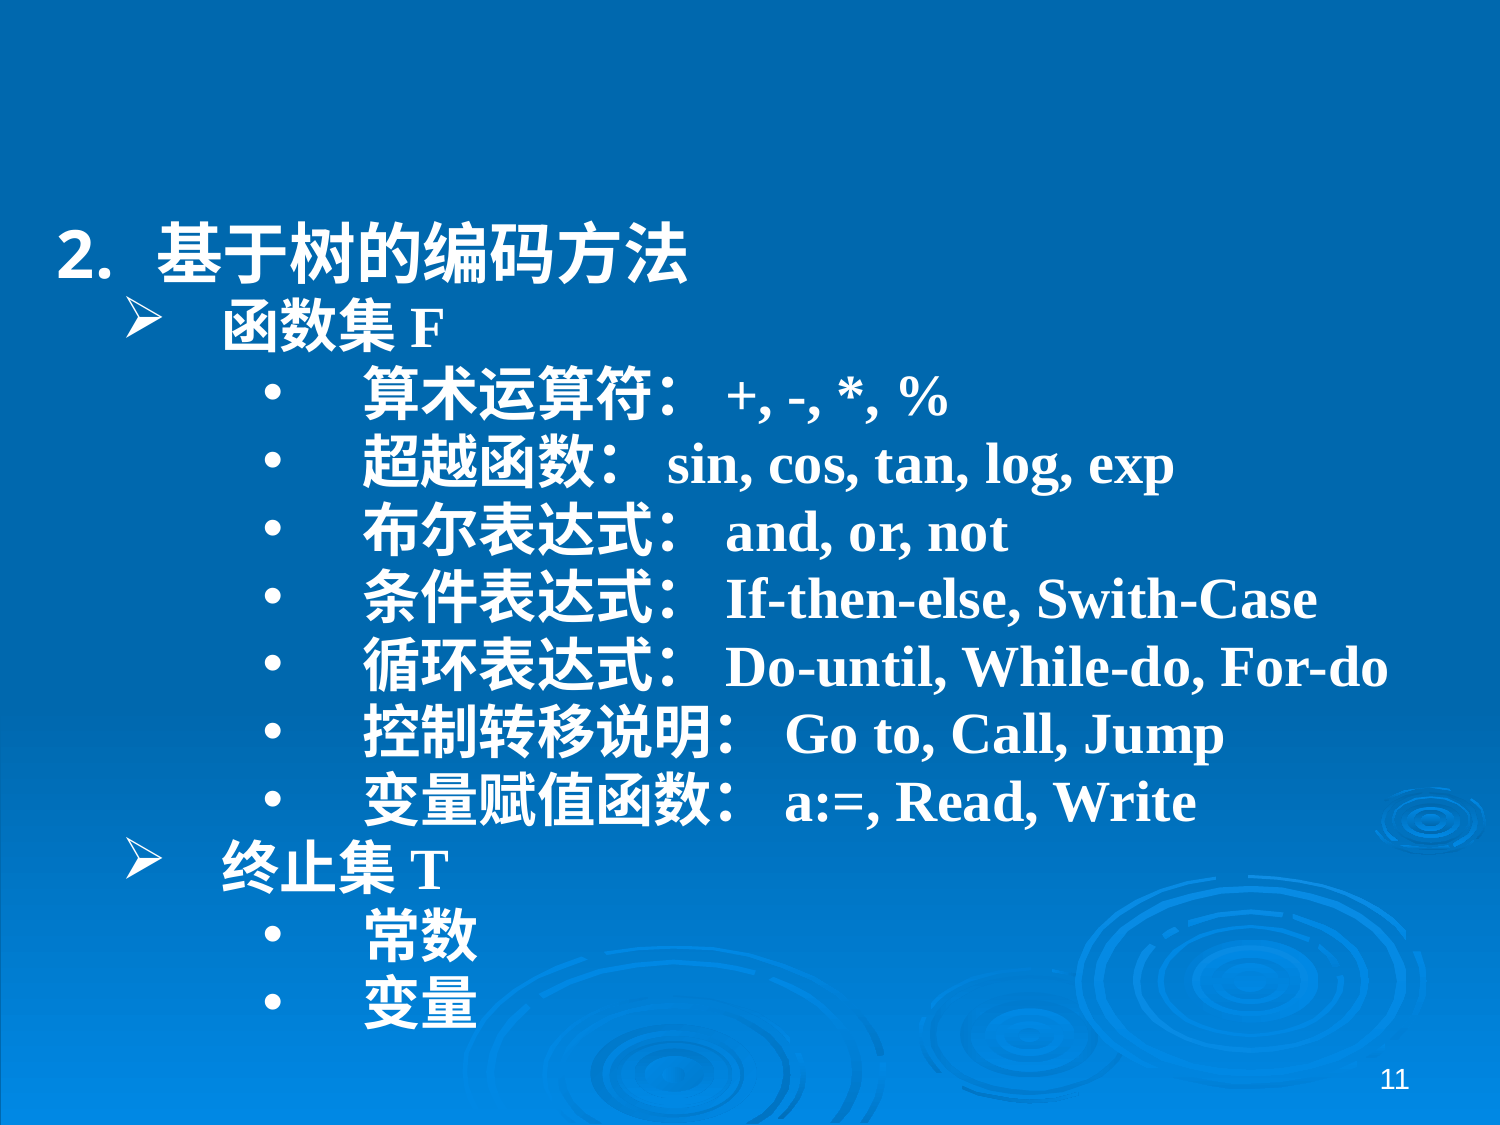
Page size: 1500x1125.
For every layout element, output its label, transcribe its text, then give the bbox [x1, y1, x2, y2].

list 基于树的编码方法 函数集F 算术运算符：+, -, *, % 超越函数：sin, cos, tan, log, exp 布尔表达式：and, or, not 条件表达式：If-then-else, Swith-Case 循环表达式：Do-until, While-do, For-do 控制转移说明：Go to, Call, Jump 变量赋值函数：a:=, Read, Write 终止集T 常数 变量 [40, 219, 1460, 1059]
slide_number 11 [1074, 1059, 1426, 1103]
